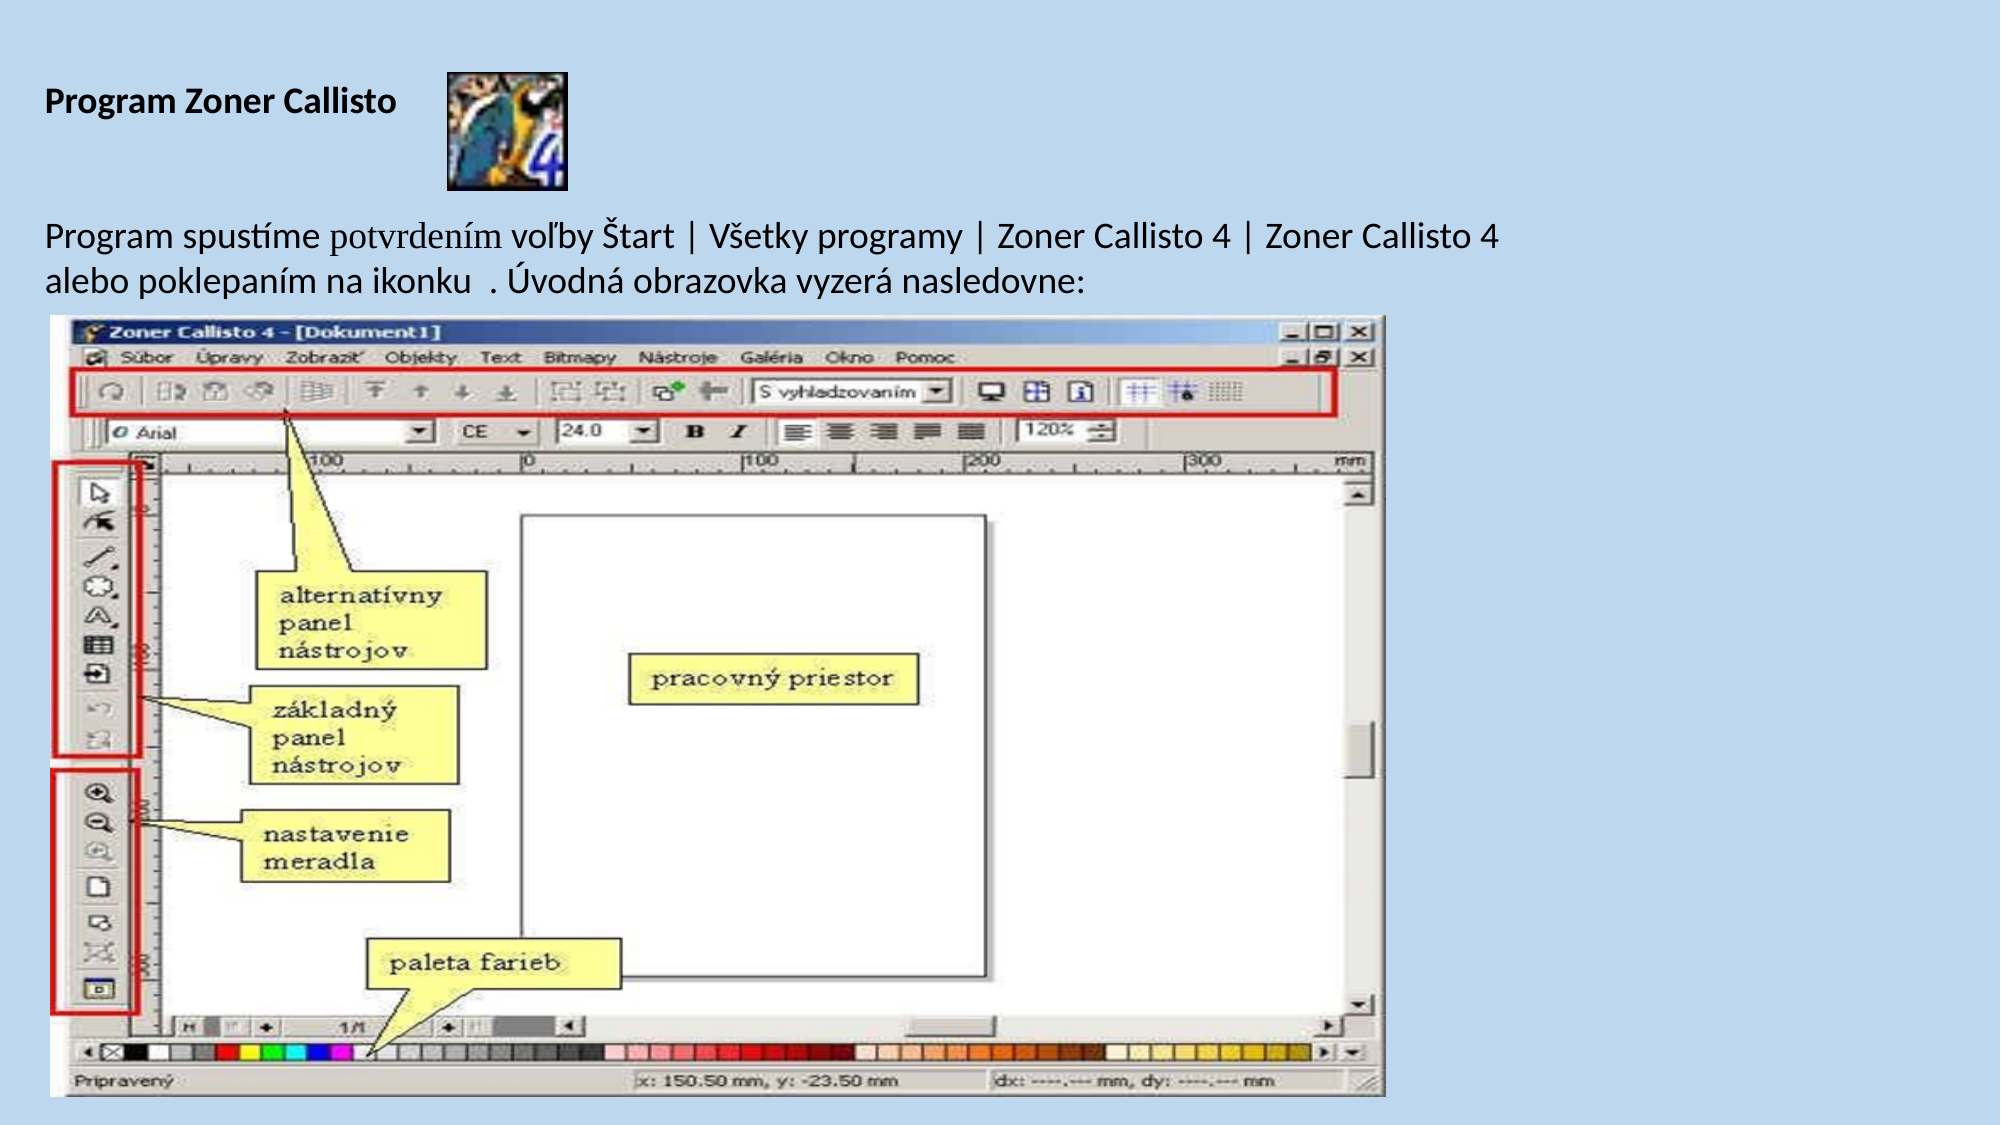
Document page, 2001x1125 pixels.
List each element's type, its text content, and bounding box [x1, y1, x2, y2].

picture [447, 72, 568, 191]
text_box Program Zoner Callisto Program spustíme potvrdením voľby Štart | Všetky programy | Zoner Callisto 4 | Zoner Callisto 4 alebo poklepaním na ikonku . Úvodná obrazovka vyzerá nasledovne: [30, 69, 1584, 309]
picture [50, 315, 1386, 1097]
